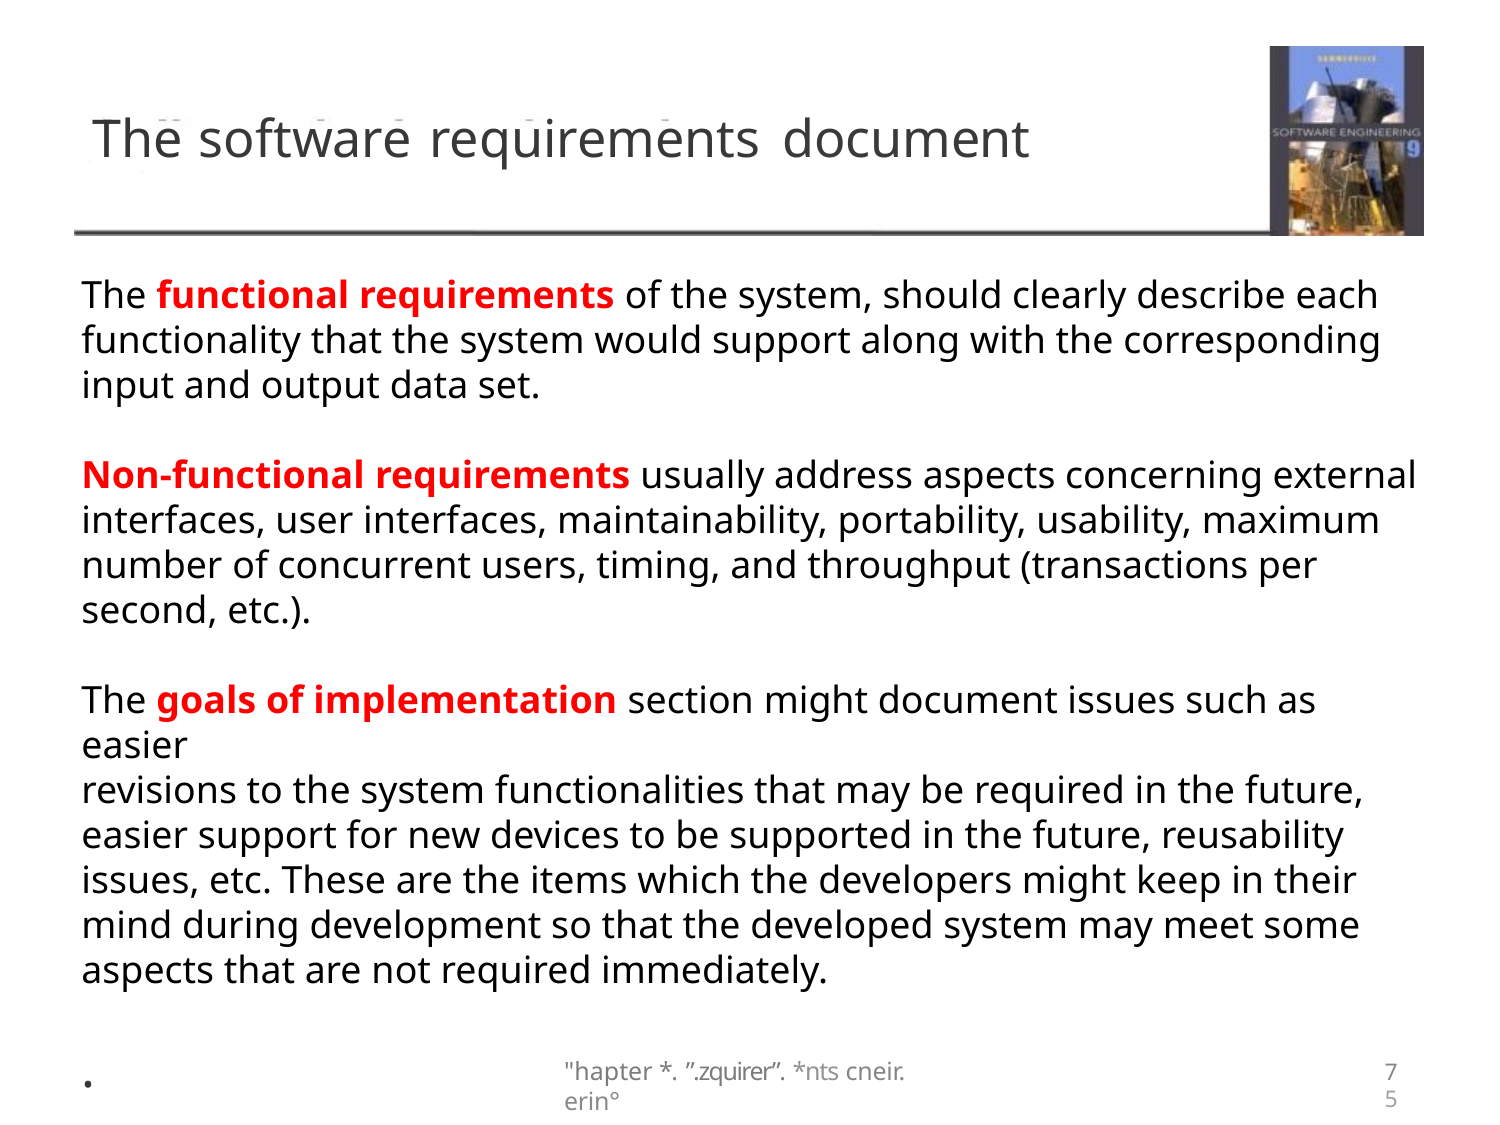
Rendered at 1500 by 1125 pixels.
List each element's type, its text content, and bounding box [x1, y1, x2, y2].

text_box "hapter *. ”.zquirer”. *nts cneir. erin° [562, 1052, 938, 1116]
title The software requirements document [40, 71, 1211, 294]
text_box 7 5 [1382, 1054, 1411, 1113]
picture [74, 46, 1425, 237]
text_box The functional requirements of the system, should clearly describe each functionality that the system would support along with the corresponding input and output data set. Non-functional requirements usually address aspects concerning external interfaces, user interfaces, maintainability, portability, usability, maximum number of concurrent users, timing, and throughput (transactions per second, etc.). The goals of implementation section might document issues such as easier revisions to the system functionalities that may be required in the future, easier support for new devices to be supported in the future, reusability issues, etc. These are the items which the developers might keep in their mind during development so that the developed system may meet some aspects that are not required immediately. . [81, 264, 1431, 1099]
